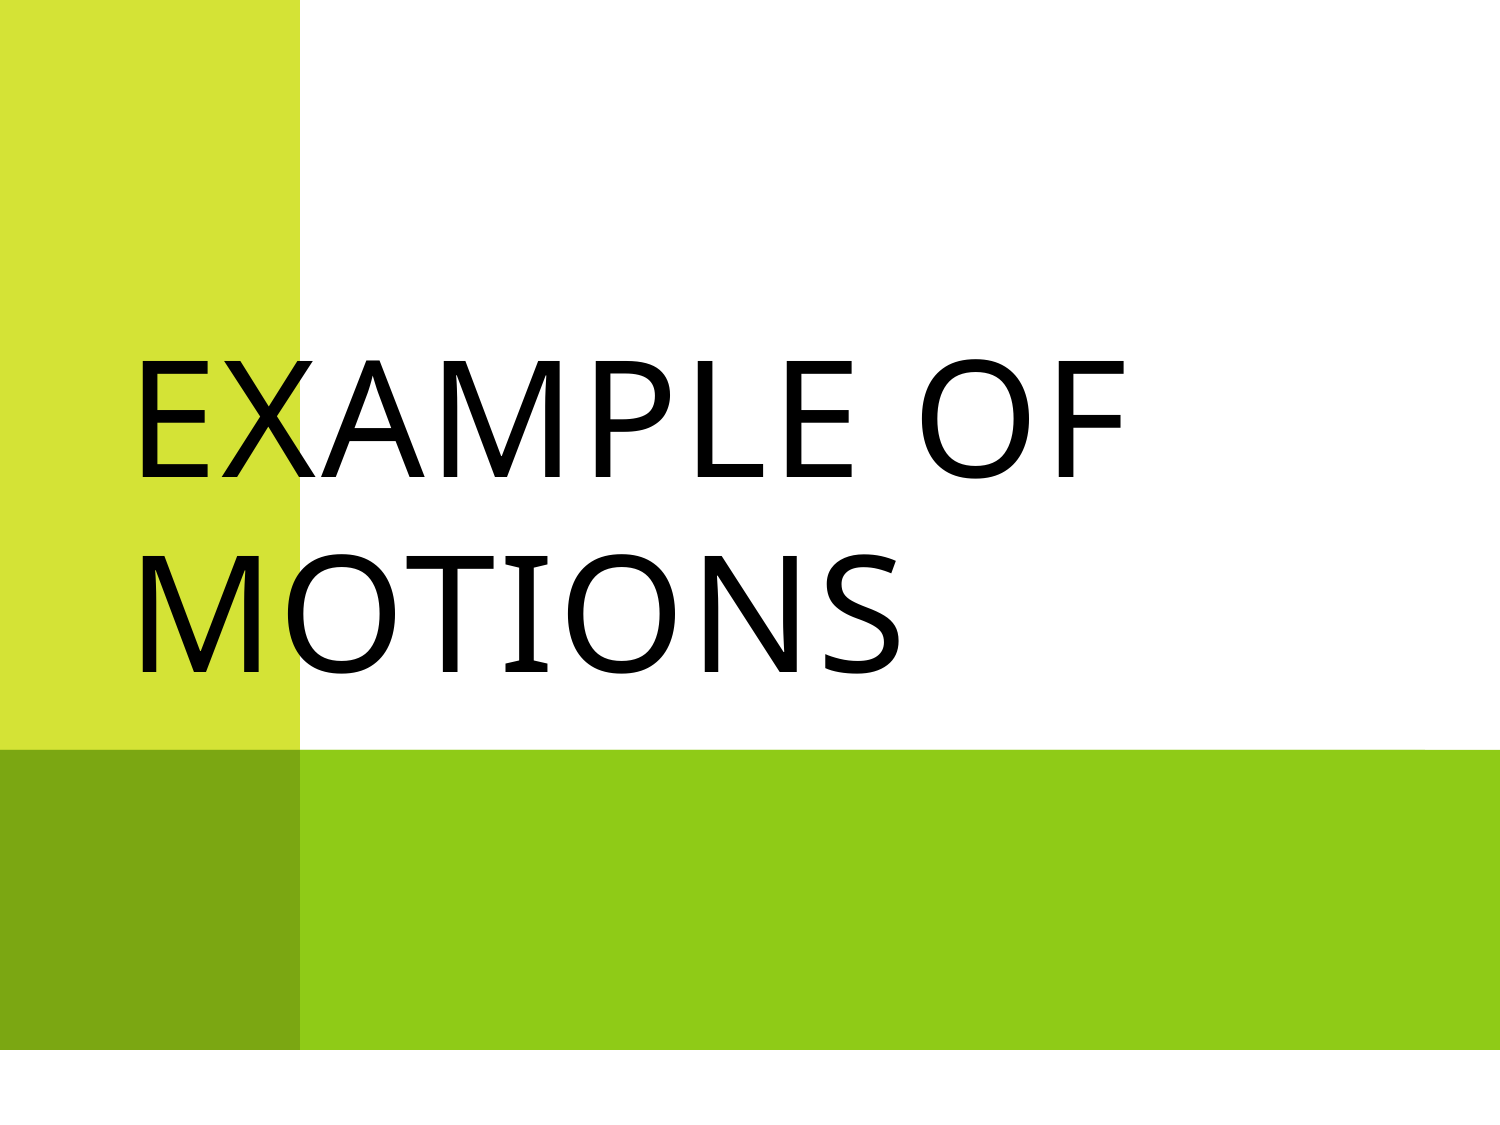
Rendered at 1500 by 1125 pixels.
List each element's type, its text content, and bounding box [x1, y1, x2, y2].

title EXAMPLE OF MOTIONS [112, 397, 1388, 713]
